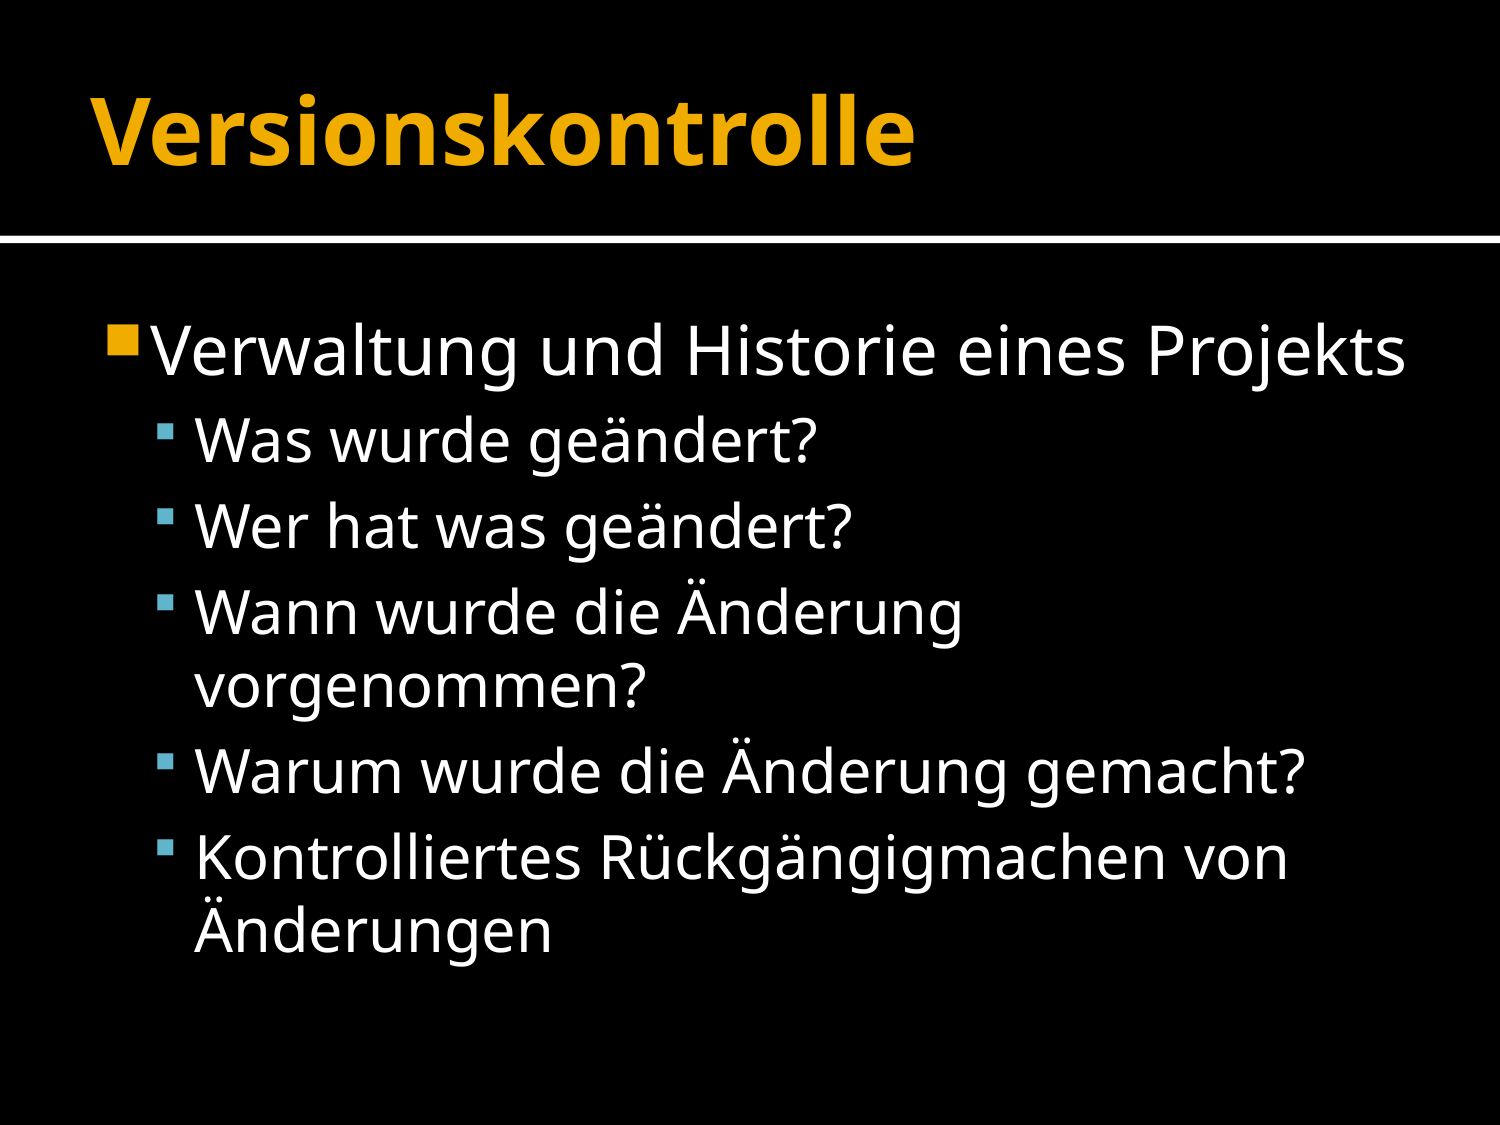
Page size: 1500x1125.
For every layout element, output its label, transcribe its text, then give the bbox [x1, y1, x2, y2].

list Verwaltung und Historie eines Projekts Was wurde geändert? Wer hat was geändert? Wann wurde die Änderung vorgenommen? Warum wurde die Änderung gemacht? Kontrolliertes Rückgängigmachen von Änderungen [75, 291, 1425, 1050]
title Versionskontrolle [75, 25, 1425, 231]
